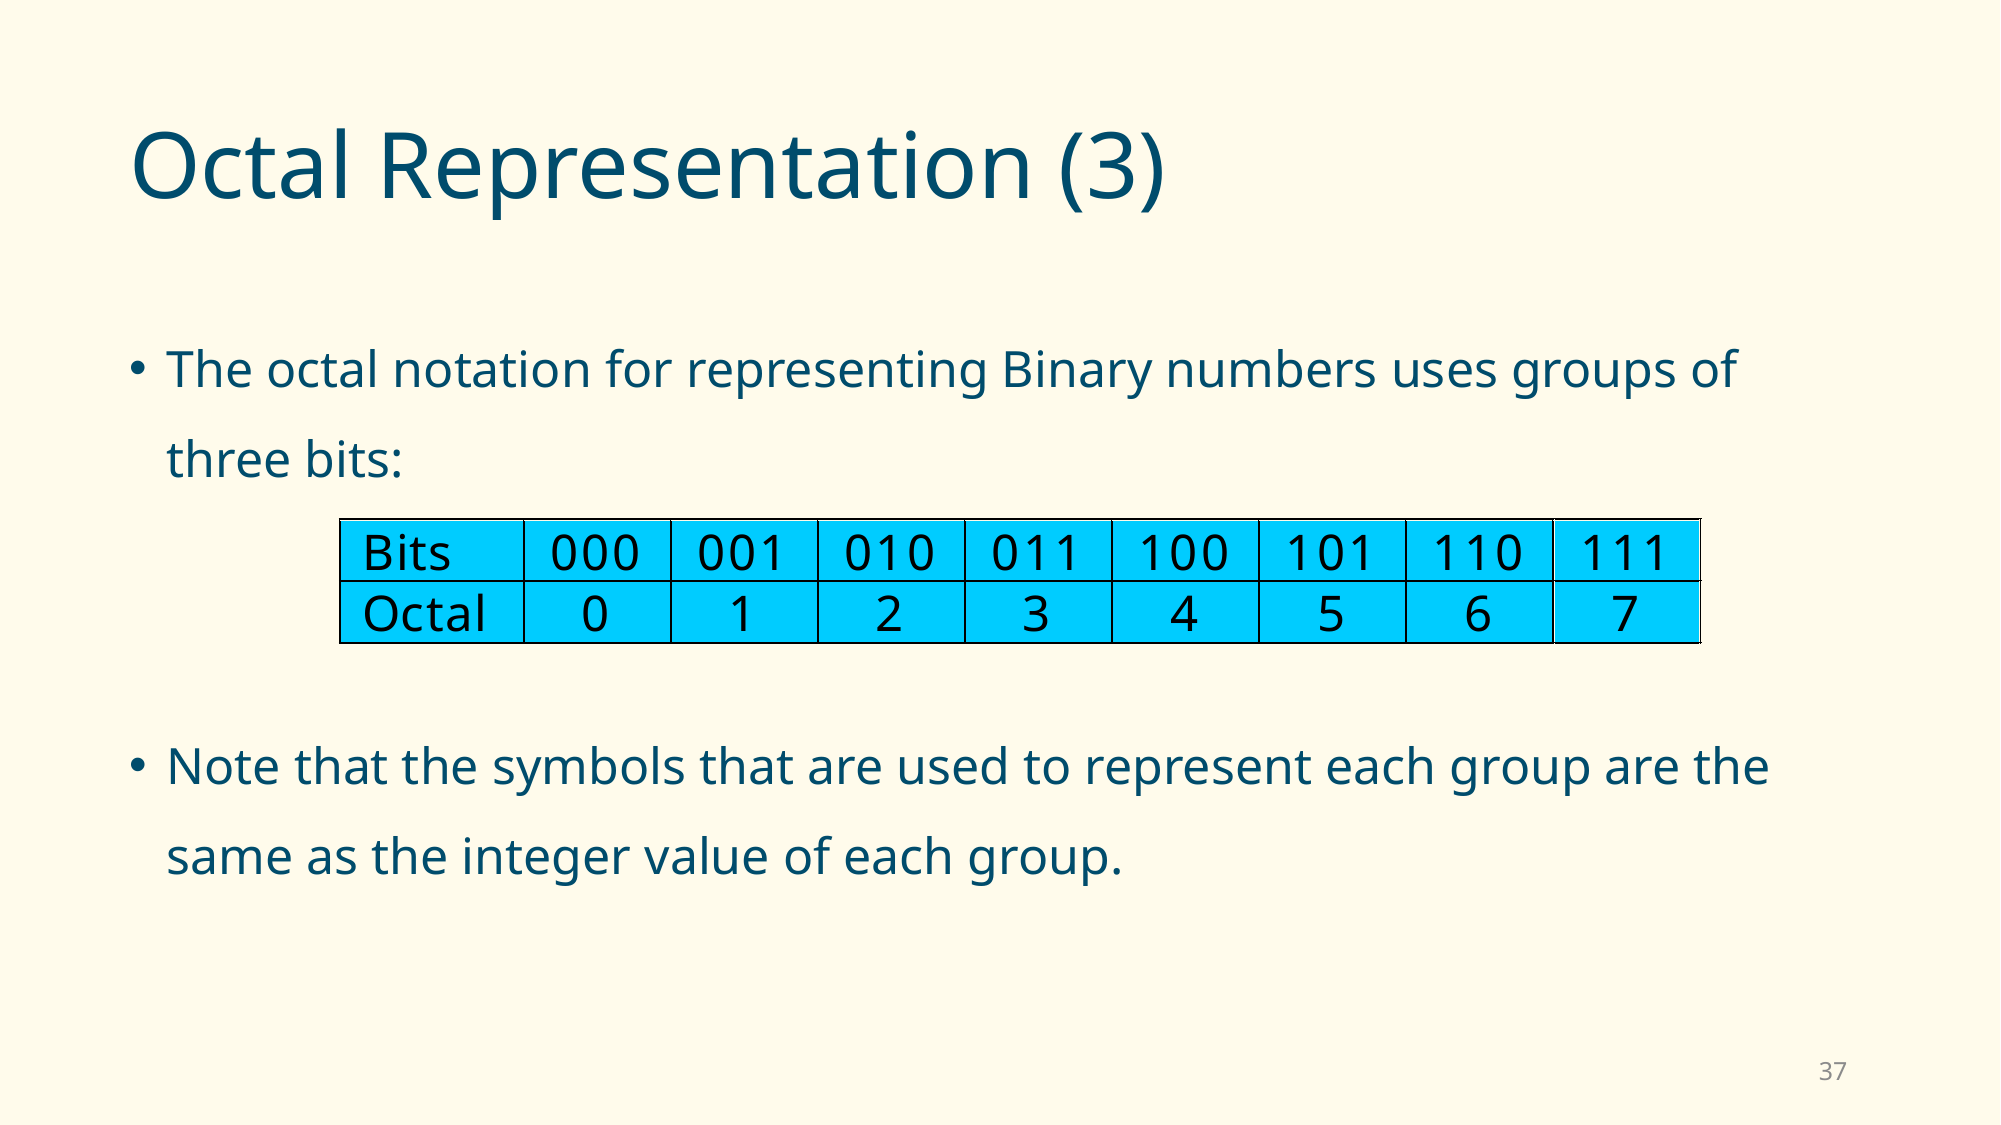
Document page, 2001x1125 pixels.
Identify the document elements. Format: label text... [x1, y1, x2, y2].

title Octal Representation (3) [114, 59, 1886, 278]
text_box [316, 518, 2000, 692]
list The octal notation for representing Binary numbers uses groups of three bits: Note that the symbols that are used to represent each group are the same as the integer value of each group. [114, 299, 1886, 1014]
slide_number 37 [1412, 1042, 1863, 1103]
